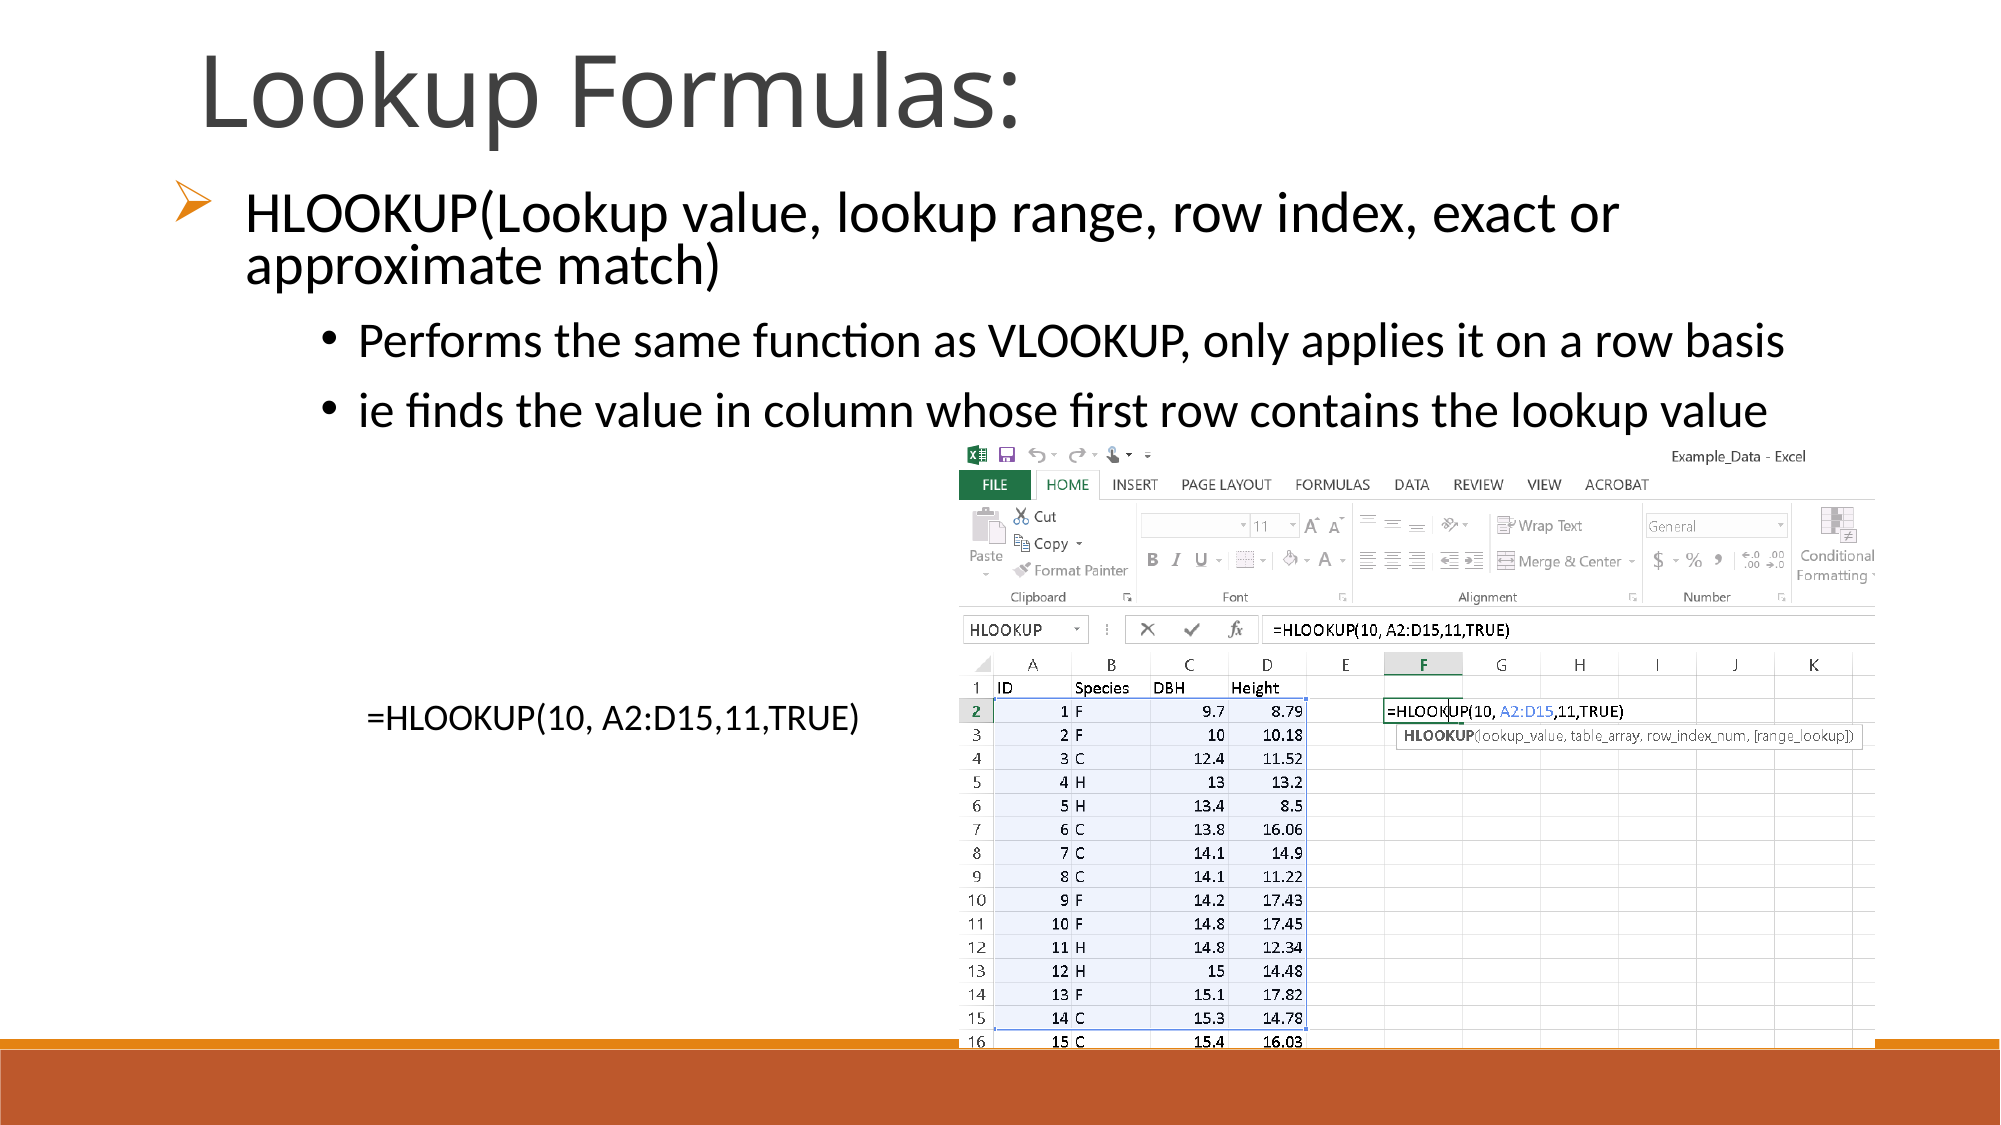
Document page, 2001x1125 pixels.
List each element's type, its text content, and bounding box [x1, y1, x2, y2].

text_box =HLOOKUP(10, A2:D15,11,TRUE) [351, 685, 876, 746]
text_box Lookup Formulas: [182, 38, 1833, 129]
picture [959, 444, 1876, 1048]
text_box HLOOKUP(Lookup value, lookup range, row index, exact or approximate match) Performs the same function as VLOOKUP, only applies it on a row basis ie finds the value in column whose first row contains the lookup value [155, 129, 1860, 1100]
